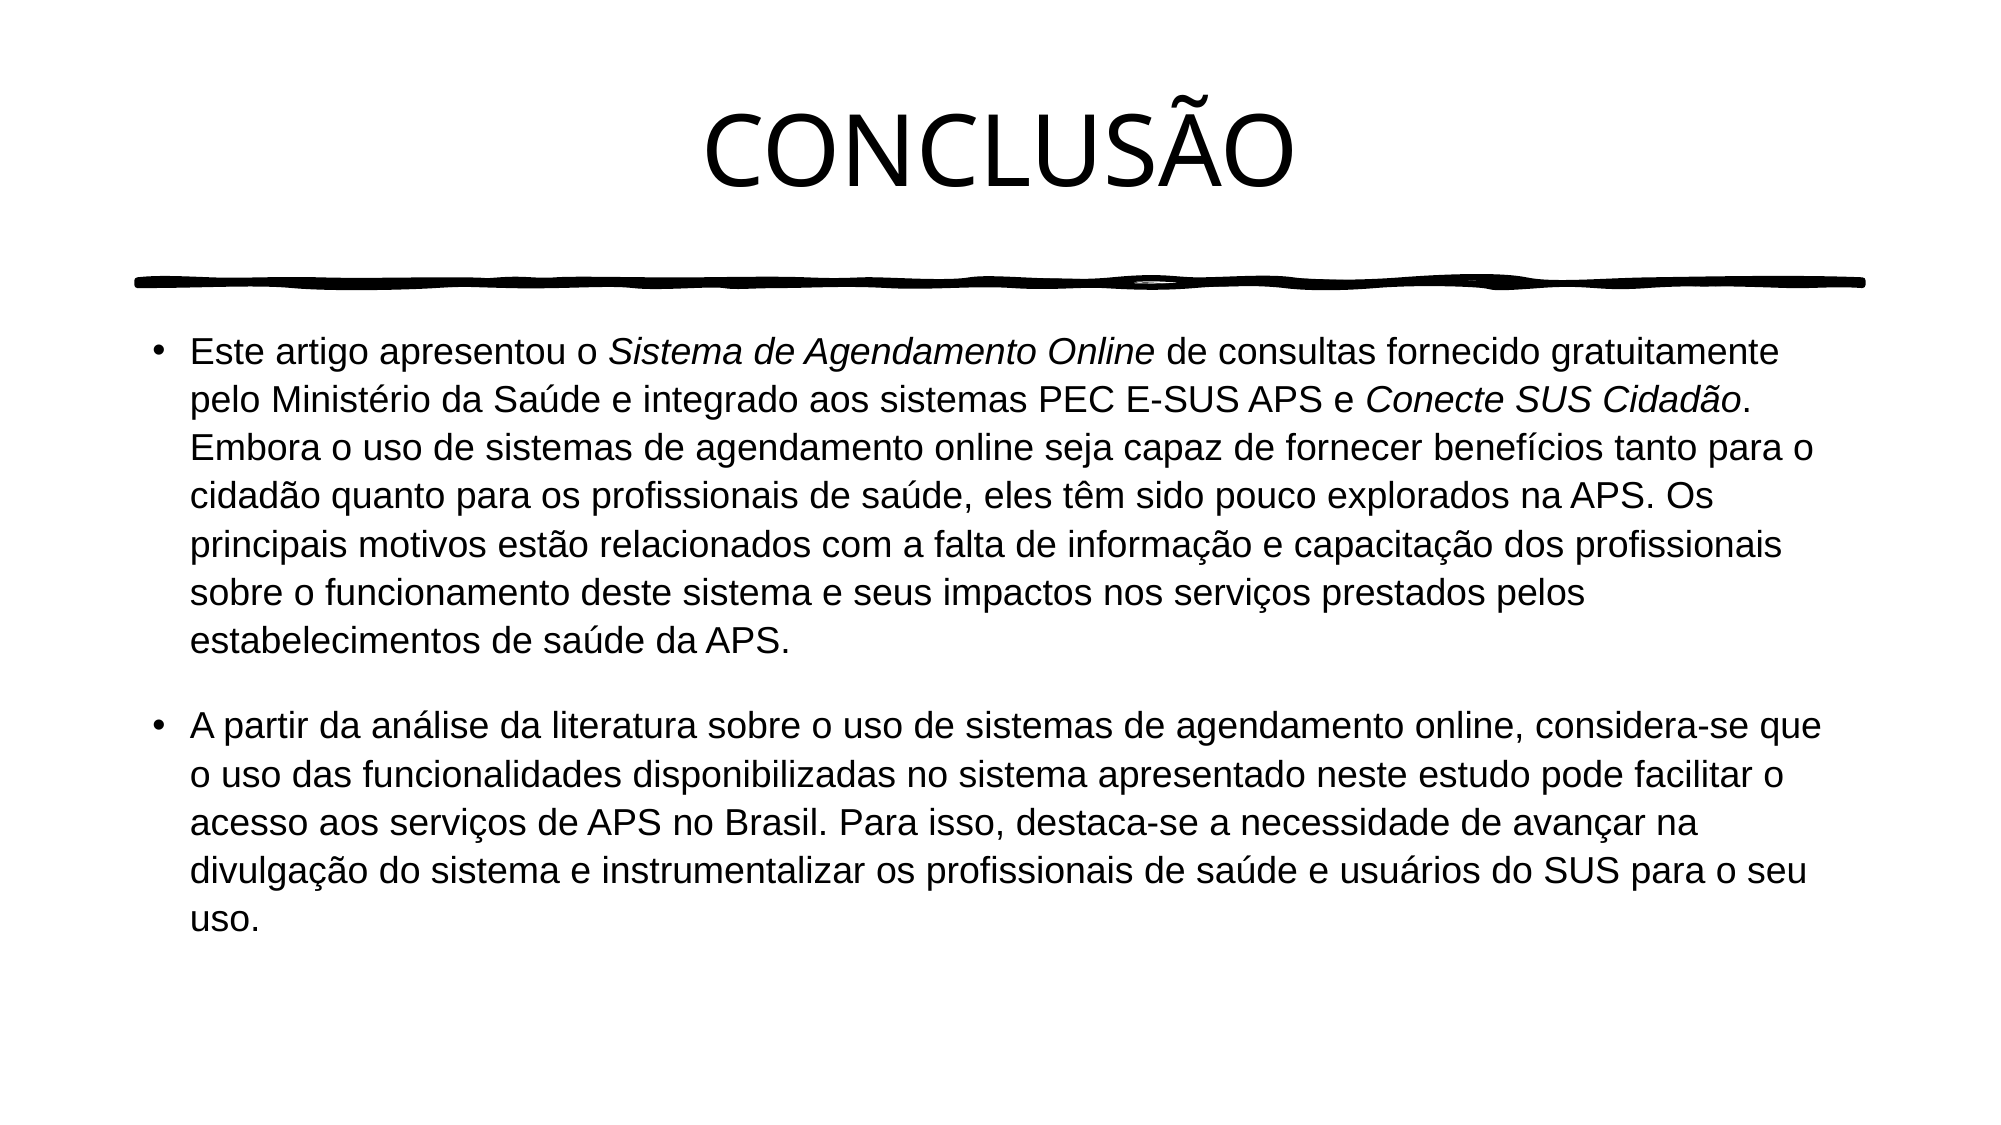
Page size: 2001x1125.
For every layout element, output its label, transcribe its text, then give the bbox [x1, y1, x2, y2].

title CONCLUSÃO [137, 59, 1863, 278]
list Este artigo apresentou o Sistema de Agendamento Online de consultas fornecido gratuitamente pelo Ministério da Saúde e integrado aos sistemas PEC E-SUS APS e Conecte SUS Cidadão. Embora o uso de sistemas de agendamento online seja capaz de fornecer benefícios tanto para o cidadão quanto para os profissionais de saúde, eles têm sido pouco explorados na APS. Os principais motivos estão relacionados com a falta de informação e capacitação dos profissionais sobre o funcionamento deste sistema e seus impactos nos serviços prestados pelos estabelecimentos de saúde da APS. A partir da análise da literatura sobre o uso de sistemas de agendamento online, considera-se que o uso das funcionalidades disponibilizadas no sistema apresentado neste estudo pode facilitar o acesso aos serviços de APS no Brasil. Para isso, destaca-se a necessidade de avançar na divulgação do sistema e instrumentalizar os profissionais de saúde e usuários do SUS para o seu uso. [137, 316, 1863, 1014]
